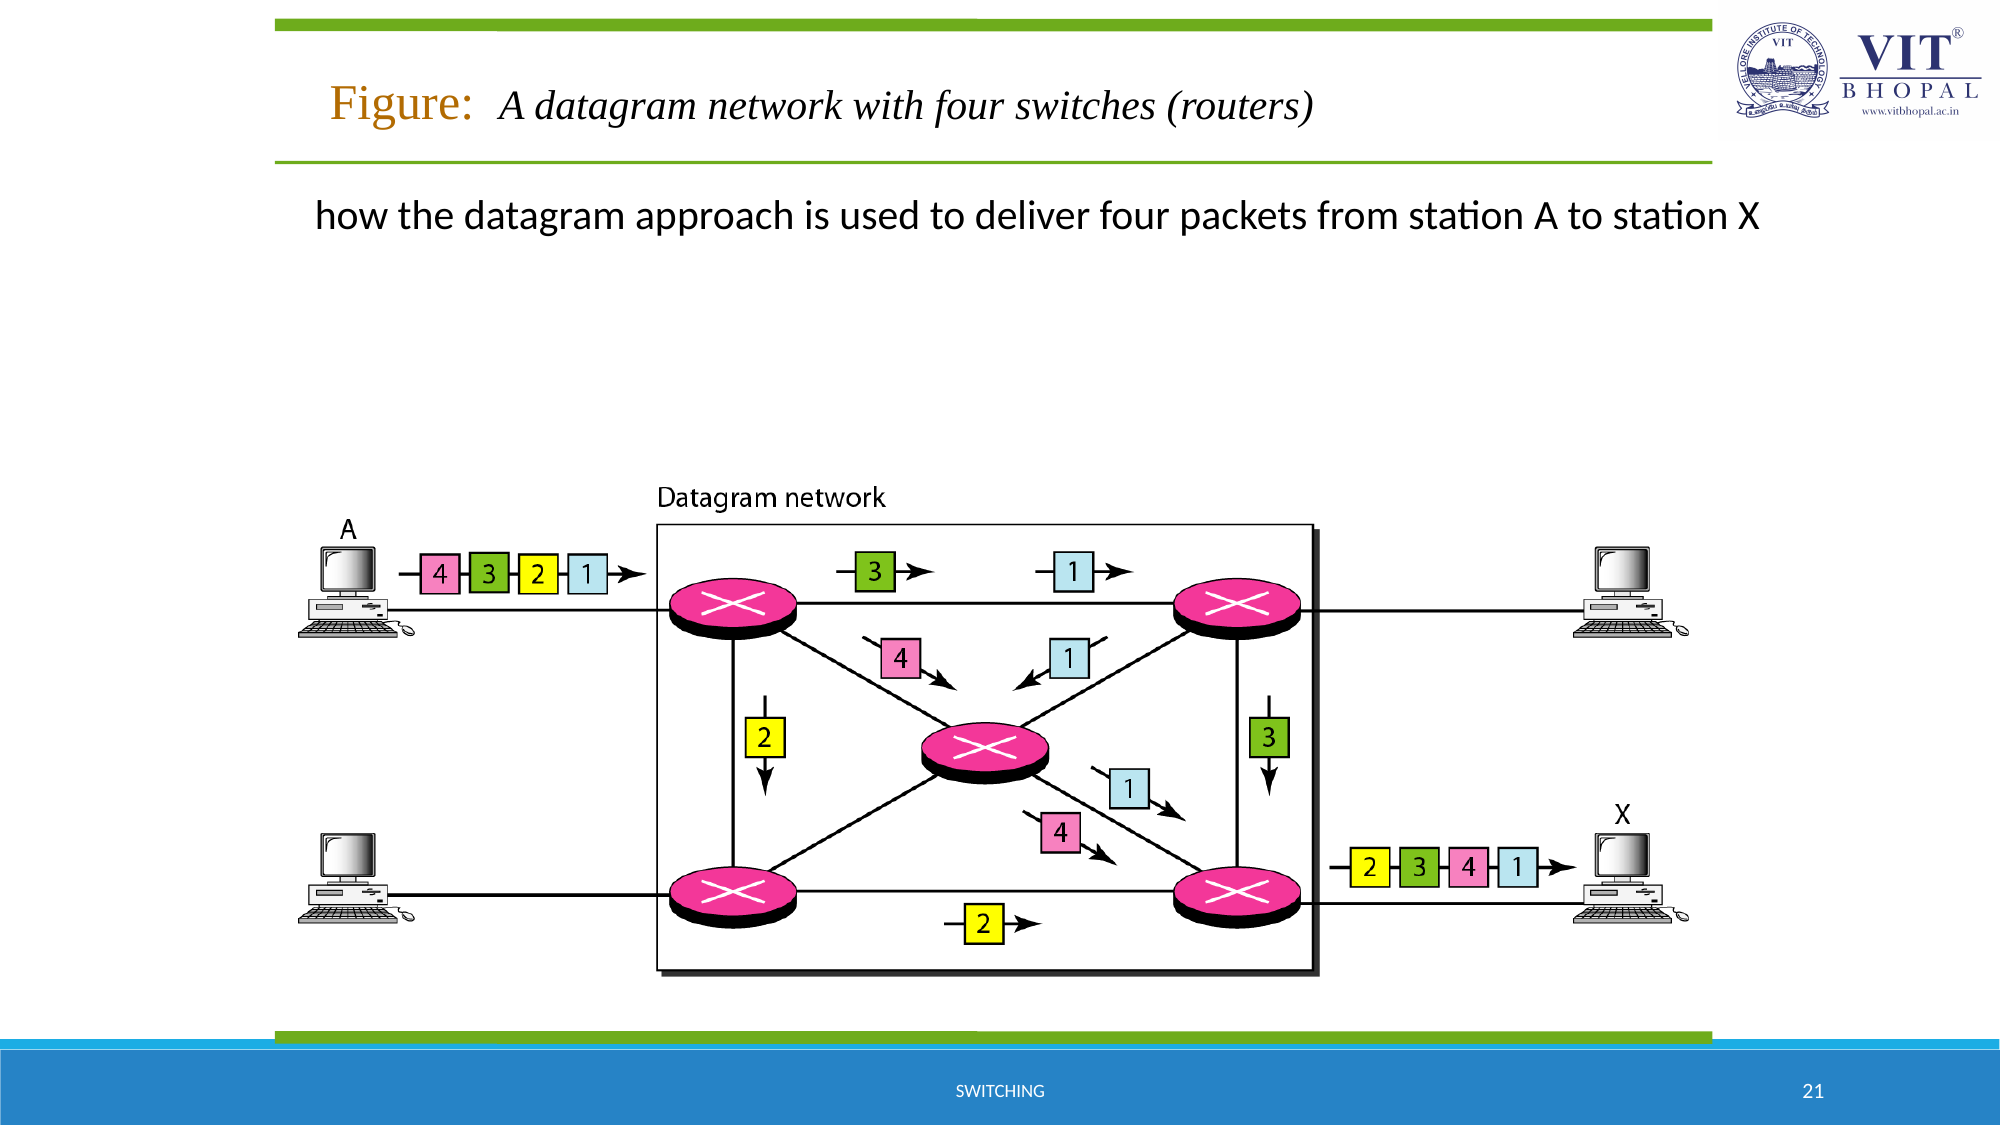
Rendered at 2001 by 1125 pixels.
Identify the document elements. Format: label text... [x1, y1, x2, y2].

text_box how the datagram approach is used to deliver four packets from station A to station X [300, 180, 1790, 245]
picture [1718, 0, 2000, 141]
text_box Figure: A datagram network with four switches (routers) [314, 62, 1330, 138]
slide_number 21 [1624, 1059, 1840, 1120]
footer SWITCHING [604, 1059, 1396, 1120]
picture [298, 482, 1690, 977]
